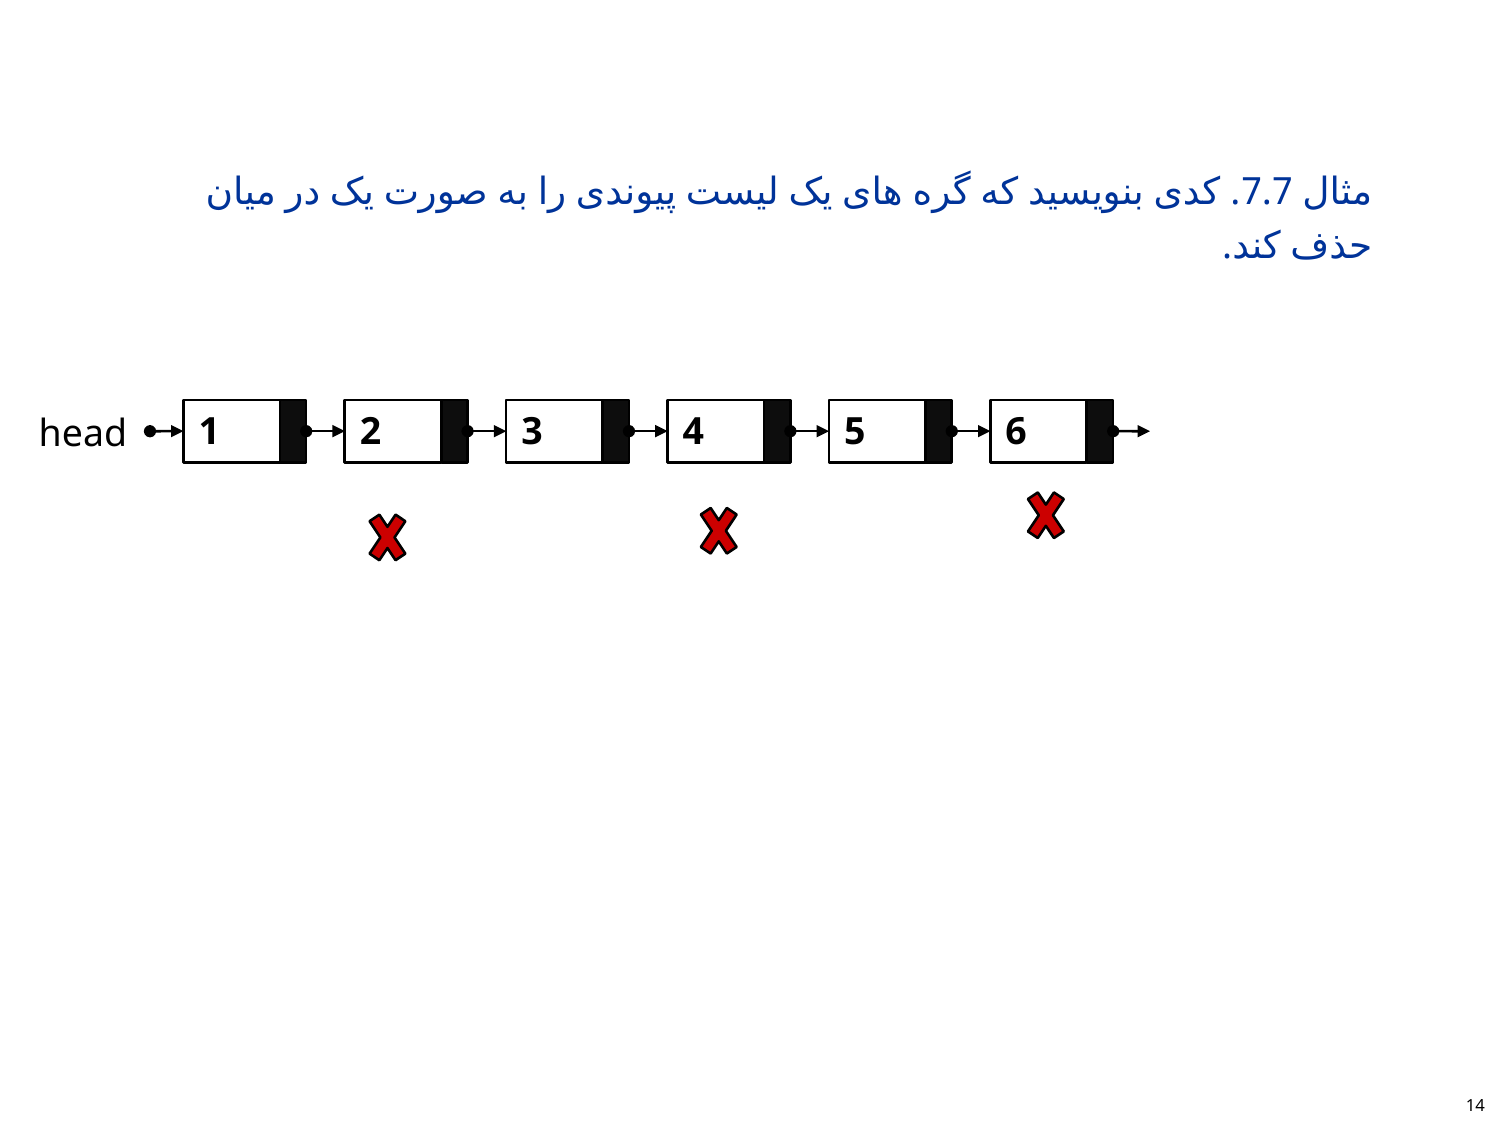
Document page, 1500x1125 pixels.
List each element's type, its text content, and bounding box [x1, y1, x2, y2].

list مثال 7.7. کدی بنویسید که گره های یک لیست پیوندی را به صورت یک در میان حذف کند. [99, 149, 1388, 234]
text_box head [23, 401, 146, 462]
slide_number 14 [1187, 1087, 1500, 1125]
text_box [1027, 492, 1064, 538]
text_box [149, 399, 1151, 463]
text_box [369, 514, 406, 561]
text_box [700, 507, 737, 554]
